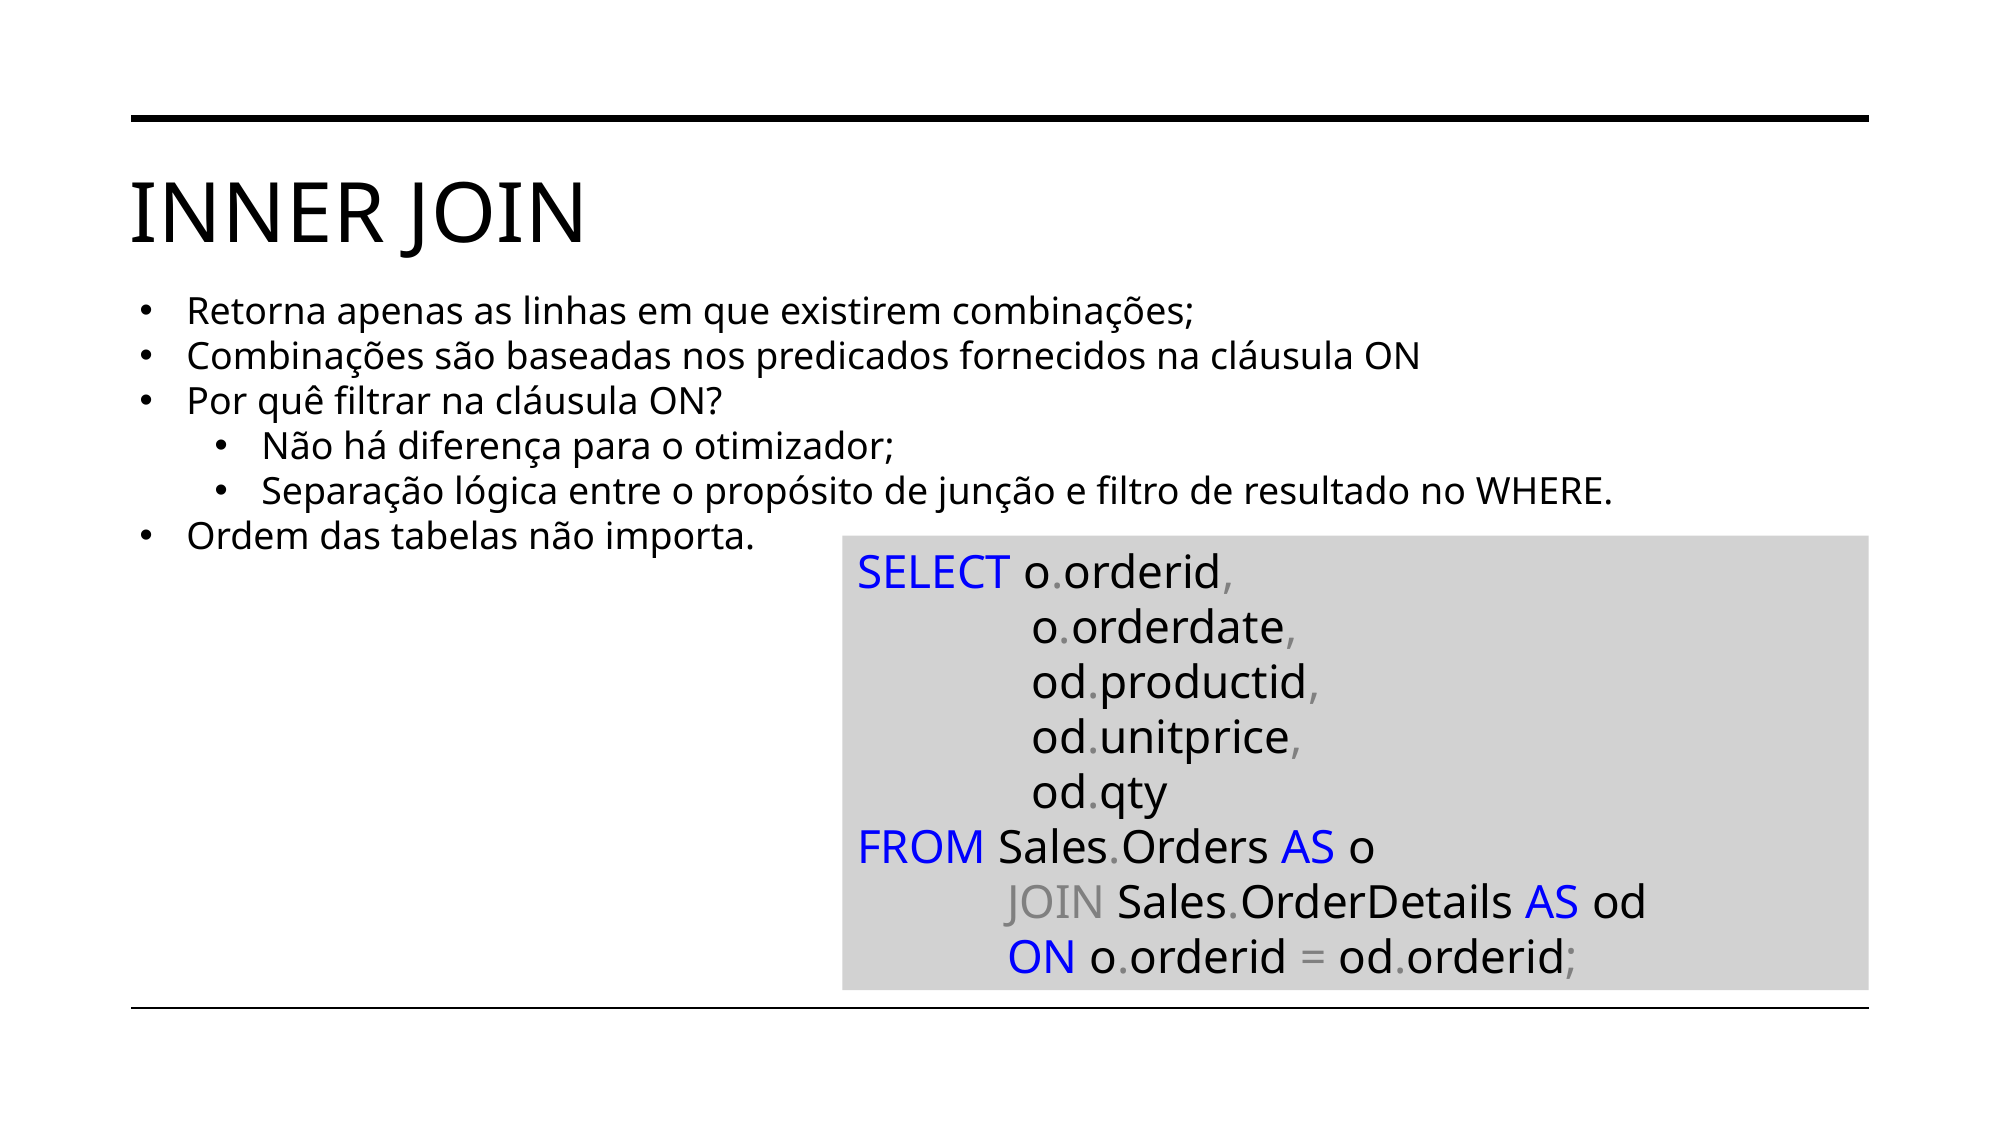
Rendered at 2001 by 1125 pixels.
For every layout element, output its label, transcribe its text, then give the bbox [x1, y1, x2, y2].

text_box Retorna apenas as linhas em que existirem combinações; Combinações são baseadas nos predicados fornecidos na cláusula ON Por quê filtrar na cláusula ON? Não há diferença para o otimizador; Separação lógica entre o propósito de junção e filtro de resultado no WHERE. Ordem das tabelas não importa. [124, 280, 1859, 610]
text_box SELECT o.orderid, o.orderdate, od.productid, od.unitprice, od.qty FROM Sales.Orders AS o JOIN Sales.OrderDetails AS od ON o.orderid = od.orderid; [842, 535, 1869, 991]
title INNER JOIN [114, 151, 1869, 281]
